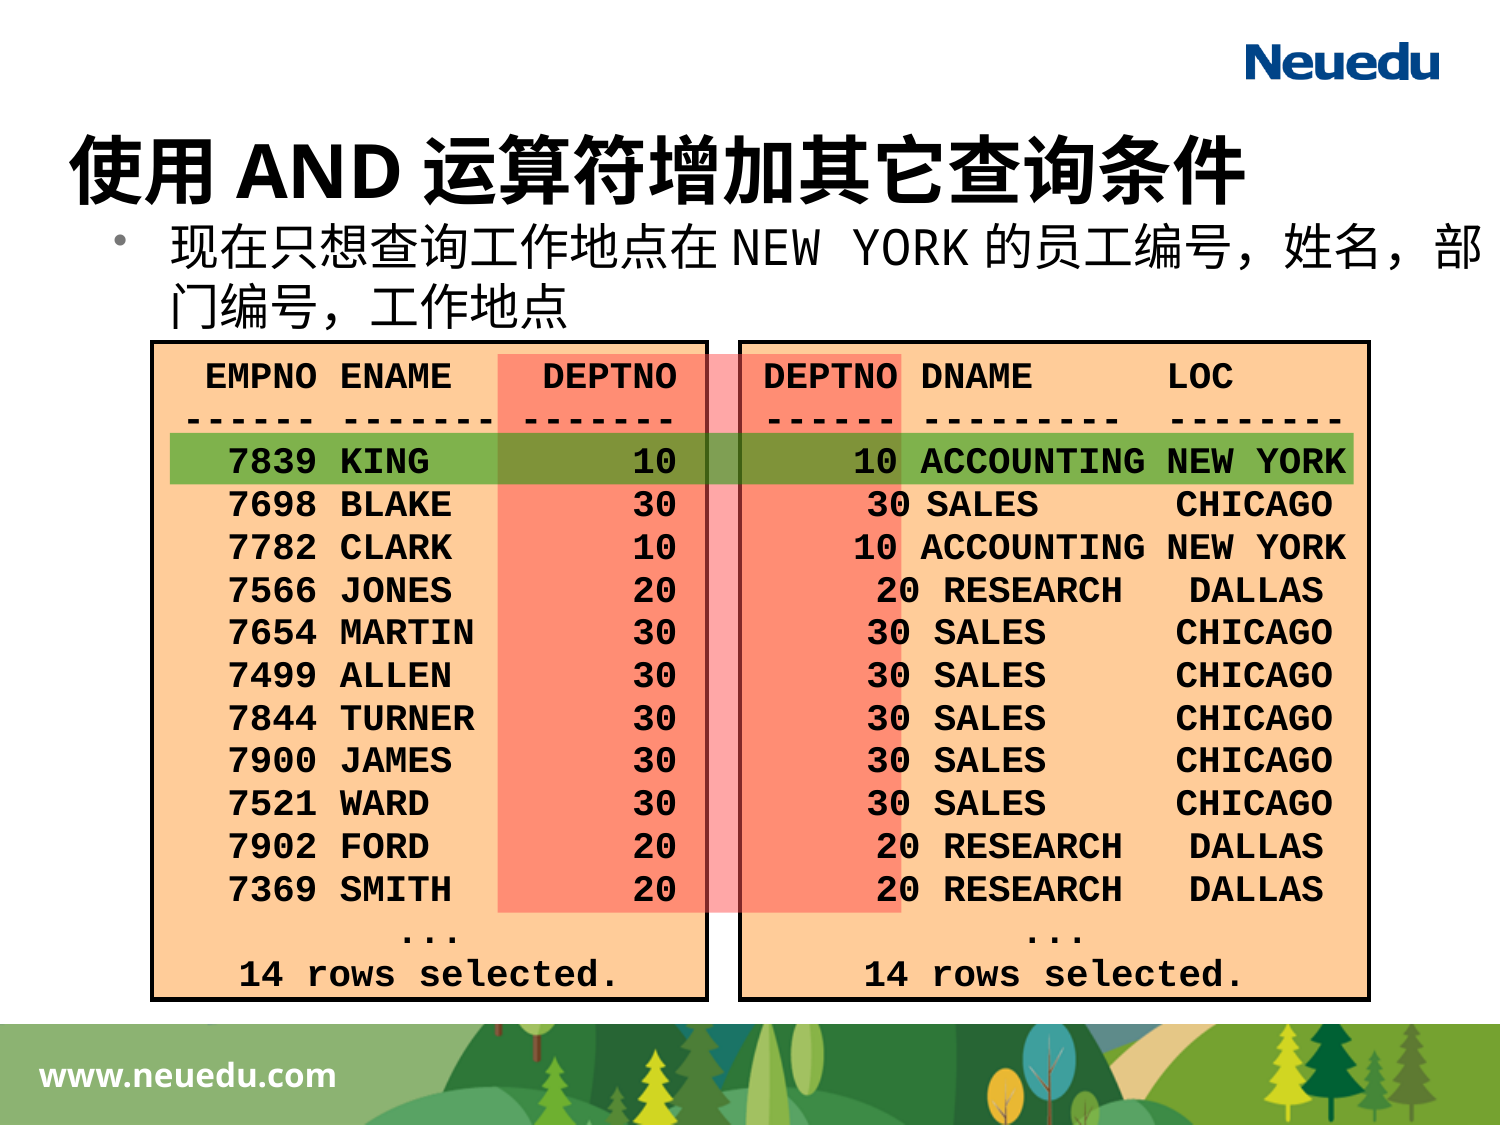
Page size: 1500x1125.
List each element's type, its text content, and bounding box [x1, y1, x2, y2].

text_box EMPNO ENAME DEPTNO ------ ------- ------- 7839 KING 10 7698 BLAKE 30 7782 CLARK 10 7566 JONES 20 7654 MARTIN 30 7499 ALLEN 30 7844 TURNER 30 7900 JAMES 30 7521 WARD 30 7902 FORD 20 7369 SMITH 20 ... 14 rows selected. [154, 346, 706, 1003]
title 使用AND运算符增加其它查询条件 [53, 99, 1500, 238]
text_box [706, 432, 742, 485]
text_box [740, 341, 1370, 1000]
text_box [706, 354, 742, 432]
text_box [706, 485, 742, 913]
text_box DEPTNO DNAME LOC ------ --------- -------- 10 ACCOUNTING NEW YORK 30 SALES CHICAGO 10 ACCOUNTING NEW YORK 20 RESEARCH DALLAS 30 SALES CHICAGO 30 SALES CHICAGO 30 SALES CHICAGO 30 SALES CHICAGO 30 SALES CHICAGO 20 RESEARCH DALLAS 20 RESEARCH DALLAS ... 14 rows selected. [742, 346, 1368, 1003]
text_box 现在只想查询工作地点在NEW YORK的员工编号，姓名，部门编号，工作地点 [98, 207, 1500, 293]
picture [1246, 42, 1439, 80]
text_box [152, 341, 708, 1000]
picture [0, 1024, 1500, 1125]
